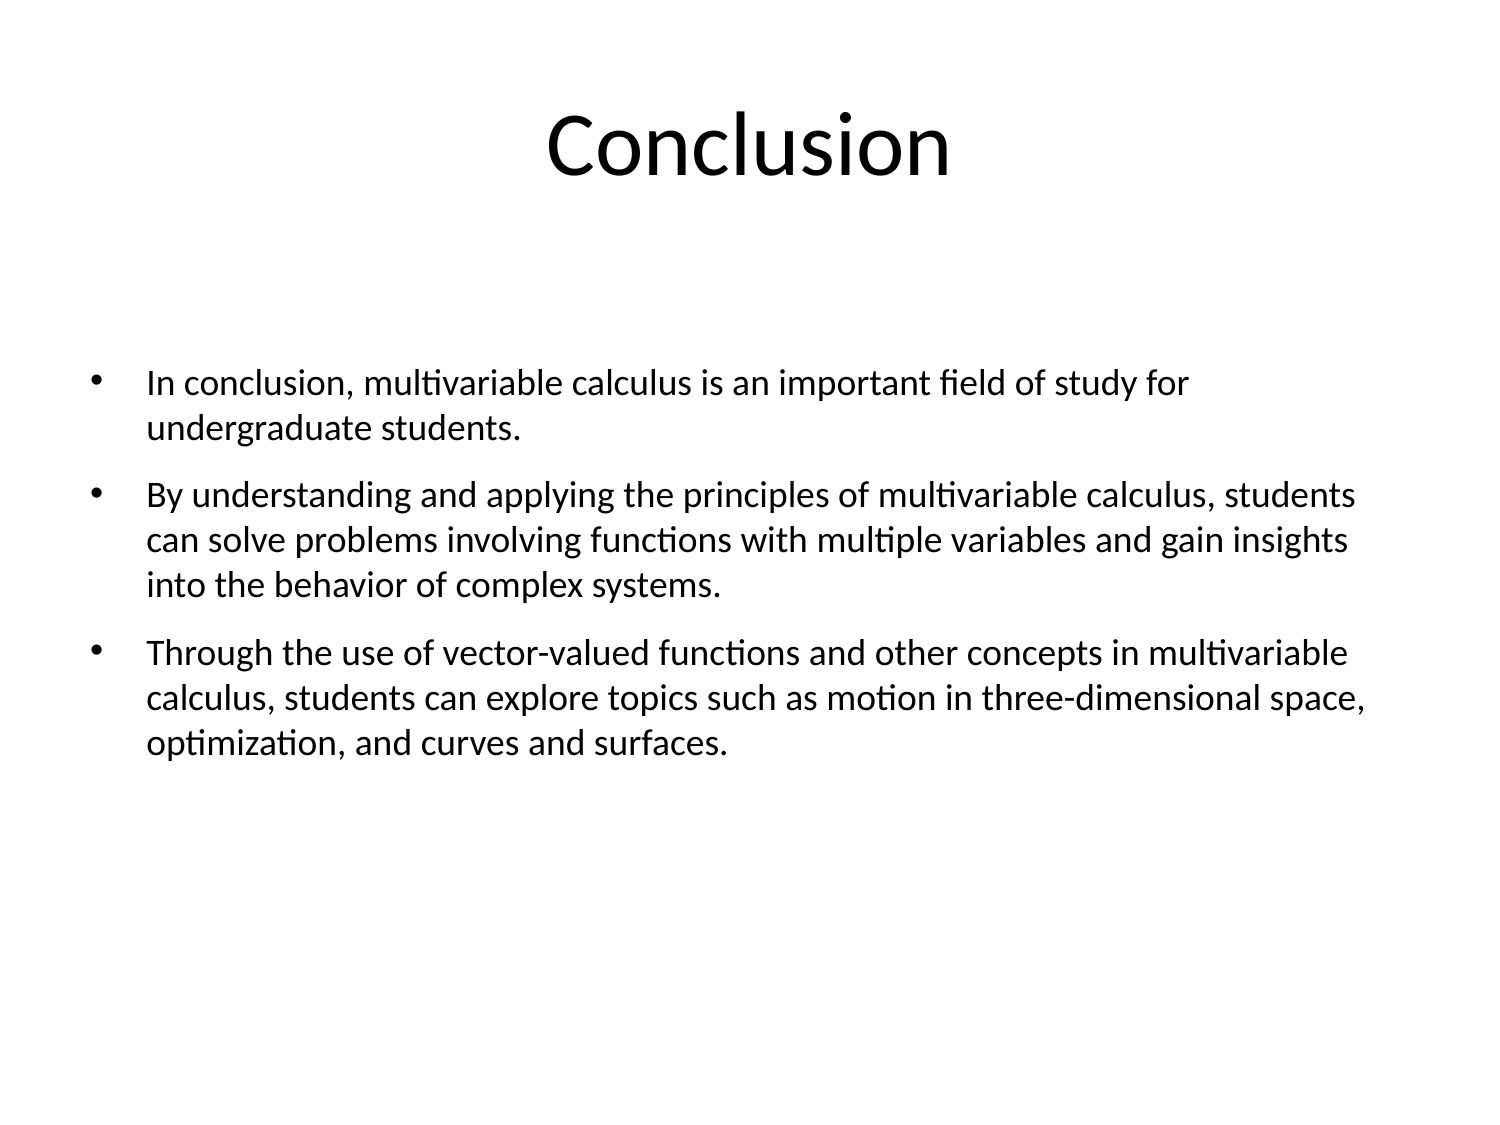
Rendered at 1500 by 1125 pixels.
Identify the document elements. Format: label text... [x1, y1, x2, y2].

list In conclusion, multivariable calculus is an important field of study for undergraduate students. By understanding and applying the principles of multivariable calculus, students can solve problems involving functions with multiple variables and gain insights into the behavior of complex systems. Through the use of vector-valued functions and other concepts in multivariable calculus, students can explore topics such as motion in three-dimensional space, optimization, and curves and surfaces. [75, 262, 1425, 1005]
title Conclusion [75, 45, 1425, 233]
